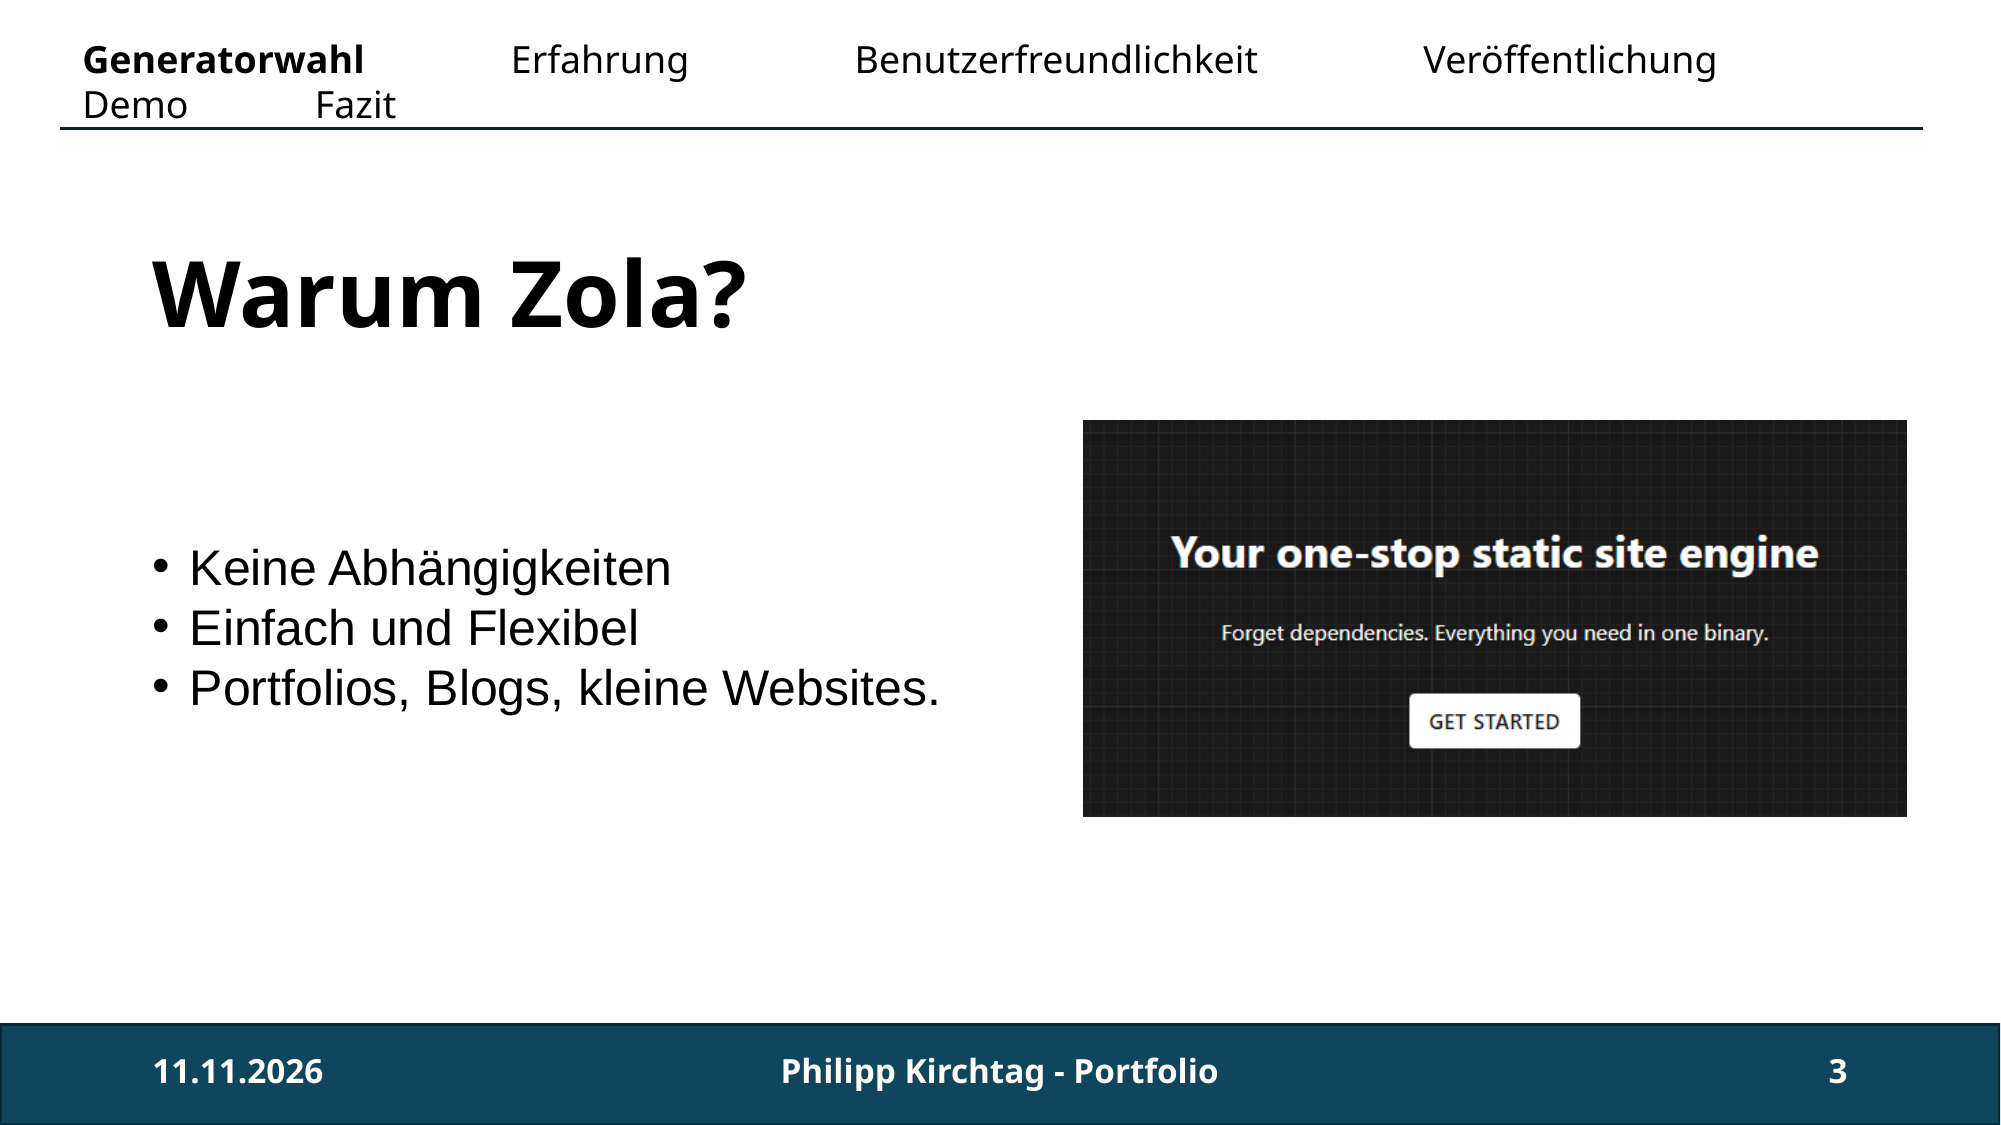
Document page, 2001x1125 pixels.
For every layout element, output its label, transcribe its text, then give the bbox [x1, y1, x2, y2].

text_box Generatorwahl Erfahrung Benutzerfreundlichkeit Veröffentlichung Demo Fazit [67, 28, 1926, 134]
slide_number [137, 1042, 588, 1103]
picture [1082, 419, 1908, 817]
list Keine Abhängigkeiten Einfach und Flexibel Portfolios, Blogs, kleine Websites. [137, 291, 966, 945]
title Warum Zola? [137, 188, 1863, 407]
footer Philipp Kirchtag - Portfolio [662, 1042, 1338, 1103]
slide_number 3 [1412, 1042, 1863, 1103]
